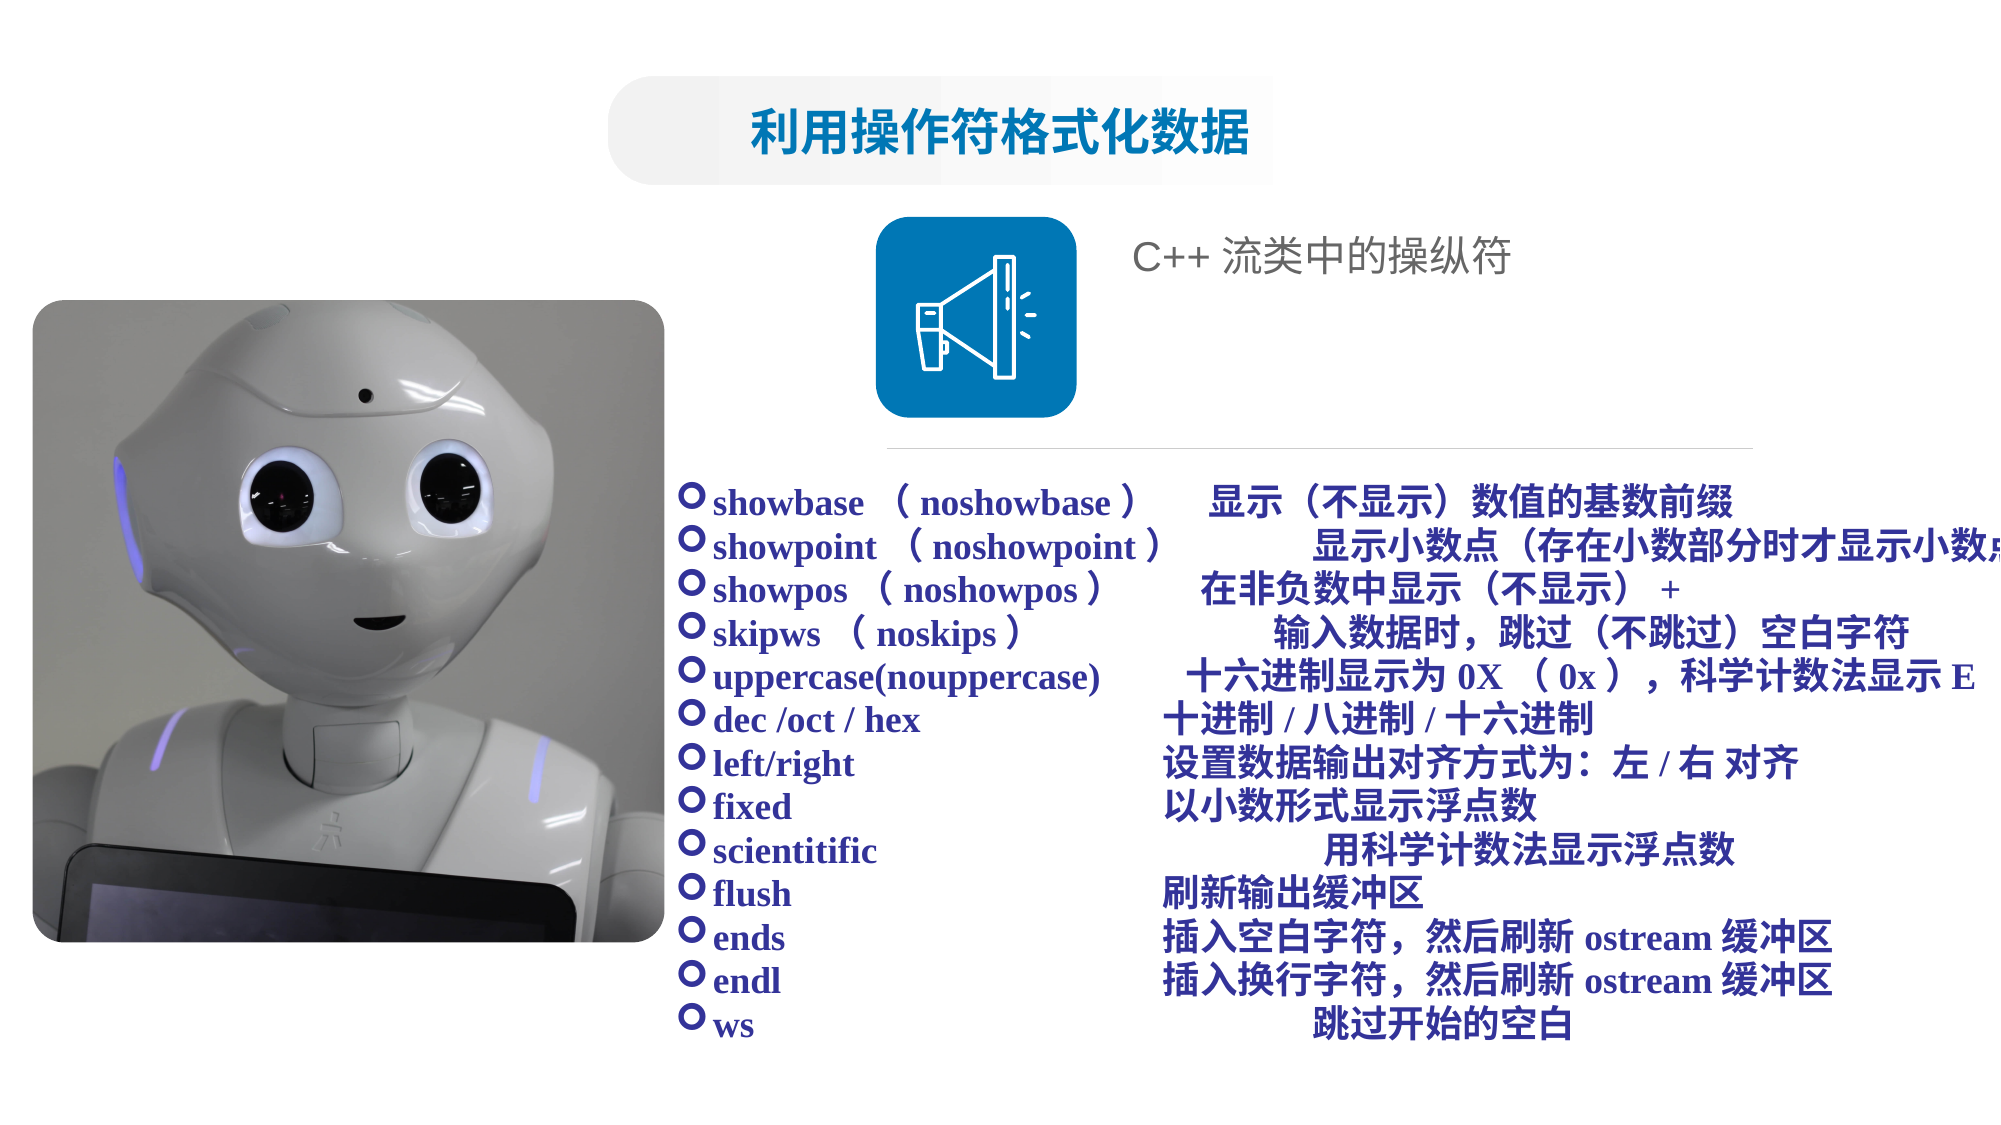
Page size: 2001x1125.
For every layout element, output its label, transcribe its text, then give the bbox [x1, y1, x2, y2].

text_box C++流类中的操纵符 [1117, 222, 1949, 400]
text_box [874, 215, 1078, 419]
text_box [914, 253, 1017, 381]
text_box 利用操作符格式化数据 [607, 75, 1393, 186]
text_box [1018, 290, 1032, 301]
text_box [1022, 312, 1038, 319]
text_box [1018, 330, 1032, 341]
text_box showbase（noshowbase） 显示（不显示）数值的基数前缀 showpoint（noshowpoint） 显示小数点（存在小数部分时才显示小数点） showpos（noshowpos） 在非负数中显示（不显示）+ skipws（noskips） 输入数据时，跳过（不跳过）空白字符 uppercase(nouppercase) 十六进制显示为0X（0x），科学计数法显示E（e） dec /oct / hex 十进制/八进制/十六进制 left/right 设置数据输出对齐方式为：左/右 对齐 fixed 以小数形式显示浮点数 scientitific 用科学计数法显示浮点数 flush 刷新输出缓冲区 ends 插入空白字符，然后刷新ostream缓冲区 endl 插入换行字符，然后刷新ostream缓冲区 ws 跳过开始的空白 [666, 479, 1541, 664]
text_box [31, 299, 666, 944]
